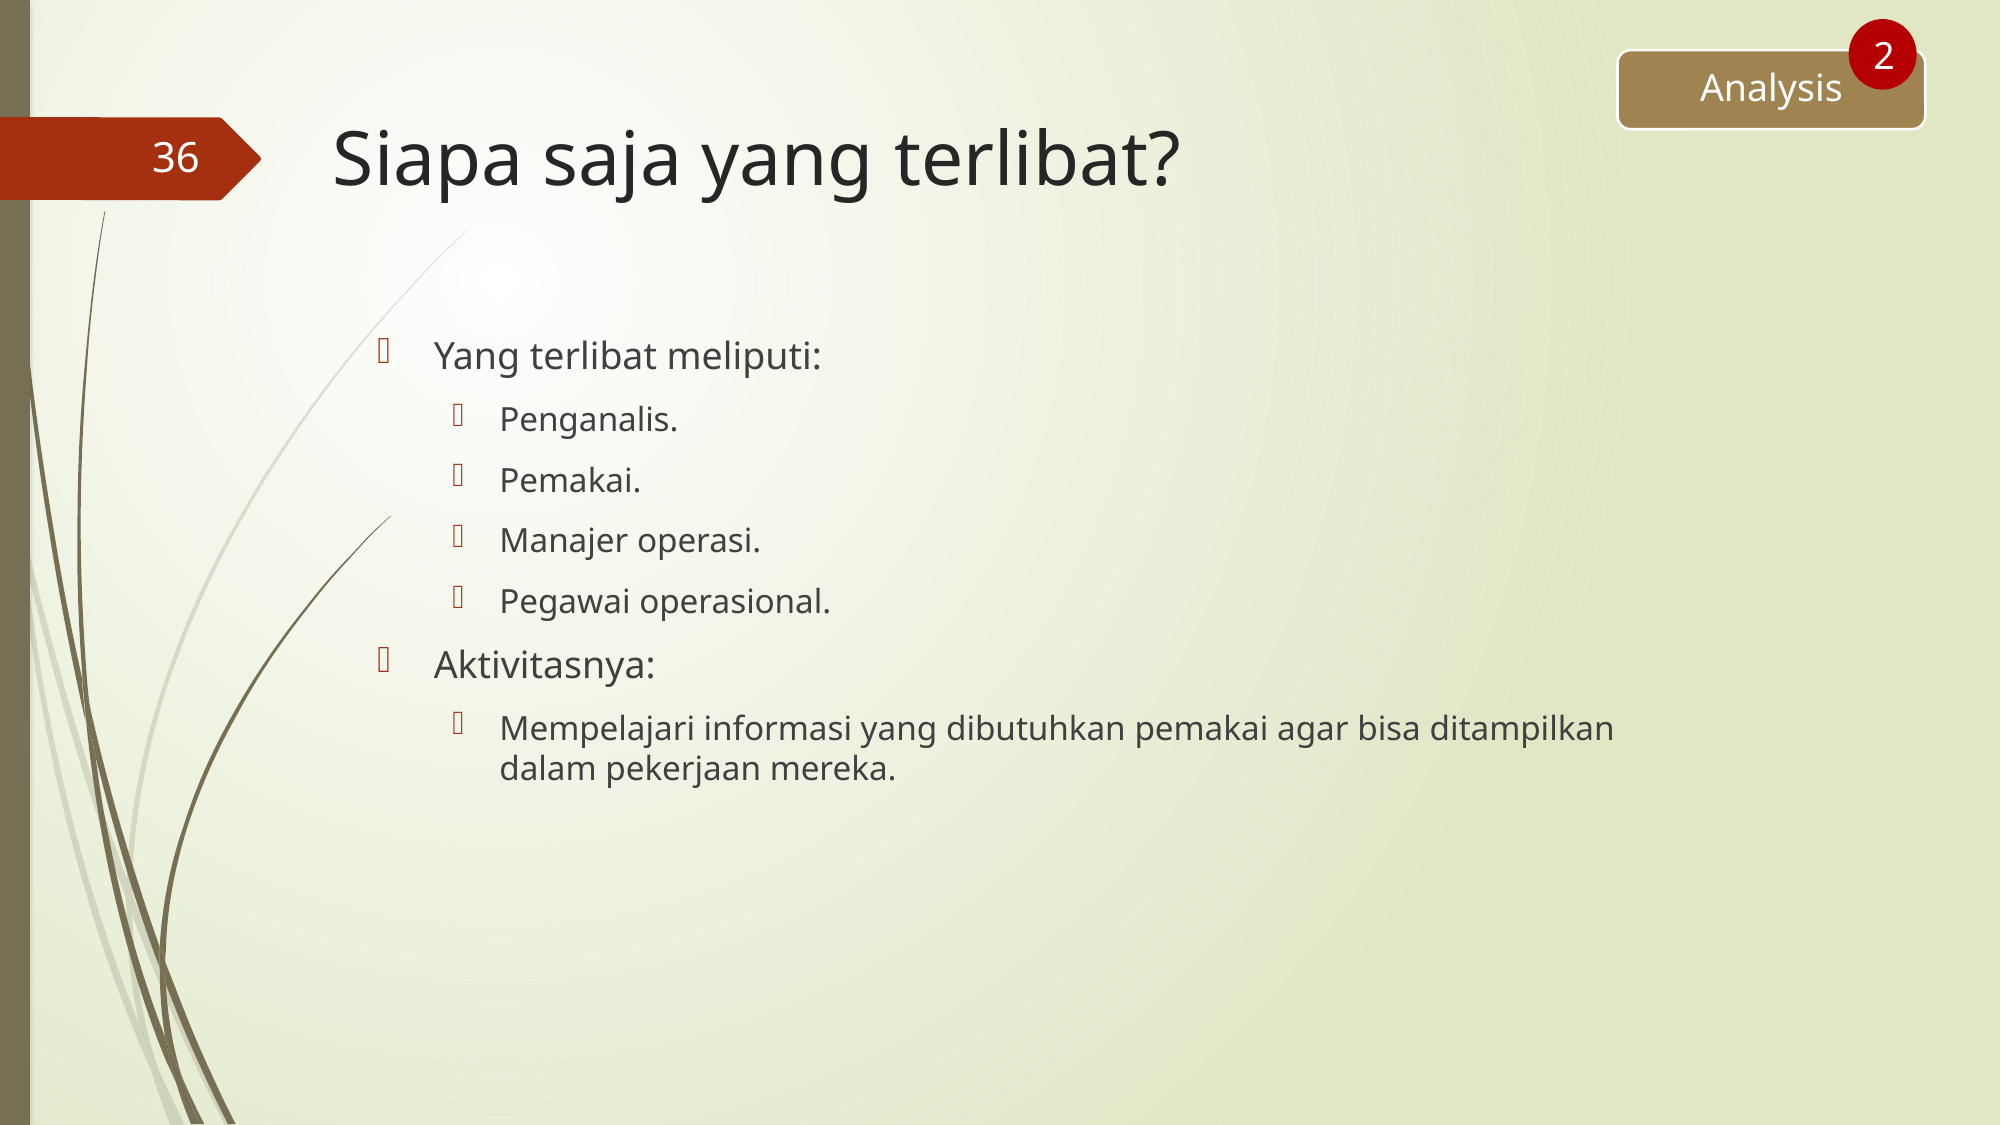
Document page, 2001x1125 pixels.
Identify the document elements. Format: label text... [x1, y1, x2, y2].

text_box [1617, 49, 1926, 130]
text_box 2 [1847, 17, 1918, 49]
title Siapa saja yang terlibat? [318, 102, 1888, 313]
list Yang terlibat meliputi: Penganalis. Pemakai. Manajer operasi. Pegawai operasional. Aktivitasnya: Mempelajari informasi yang dibutuhkan pemakai agar bisa ditampilkan dalam pekerjaan mereka. [362, 324, 1638, 1000]
slide_number 36 [87, 129, 216, 190]
